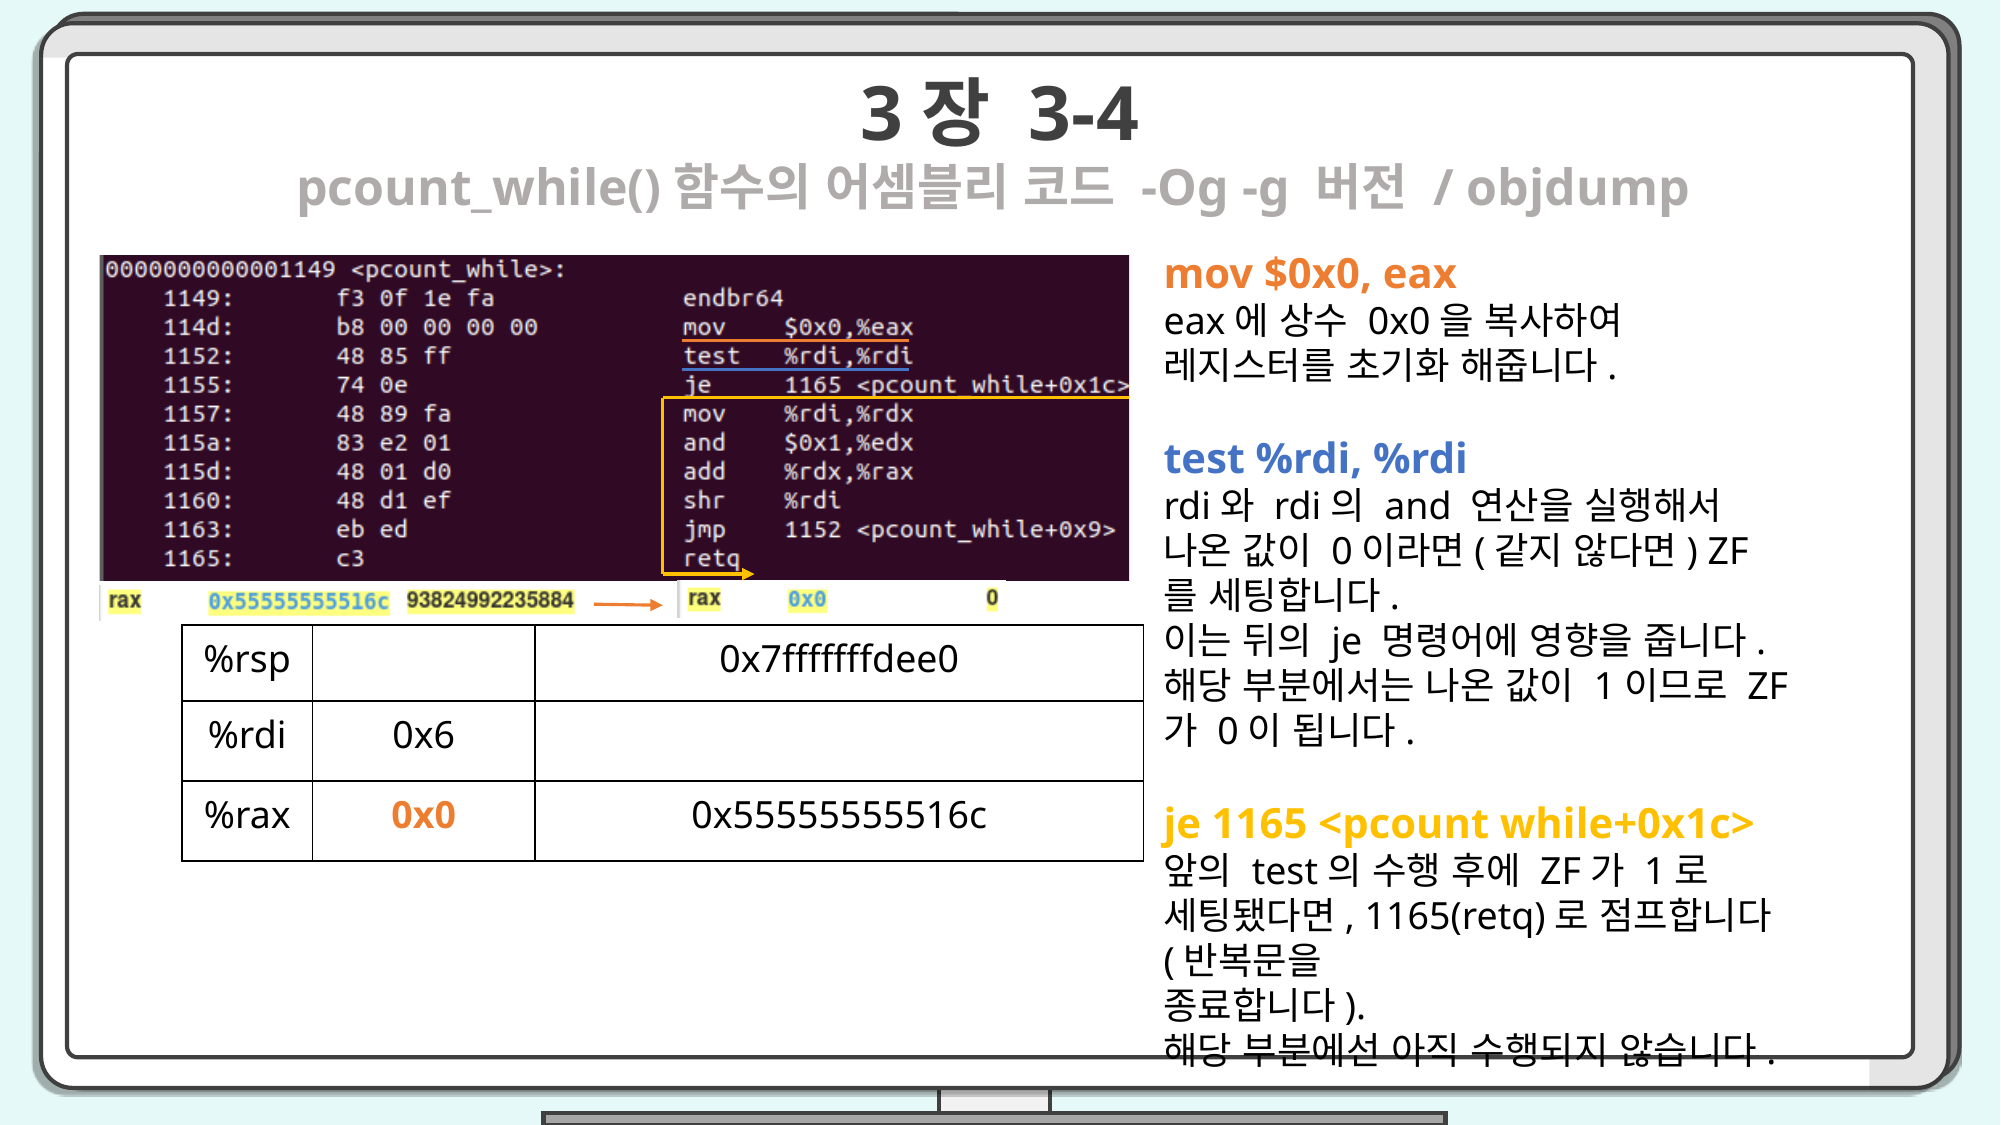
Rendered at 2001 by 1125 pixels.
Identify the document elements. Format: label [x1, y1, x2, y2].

picture [99, 585, 586, 621]
text_box [40, 13, 1960, 1125]
picture [99, 248, 1130, 618]
